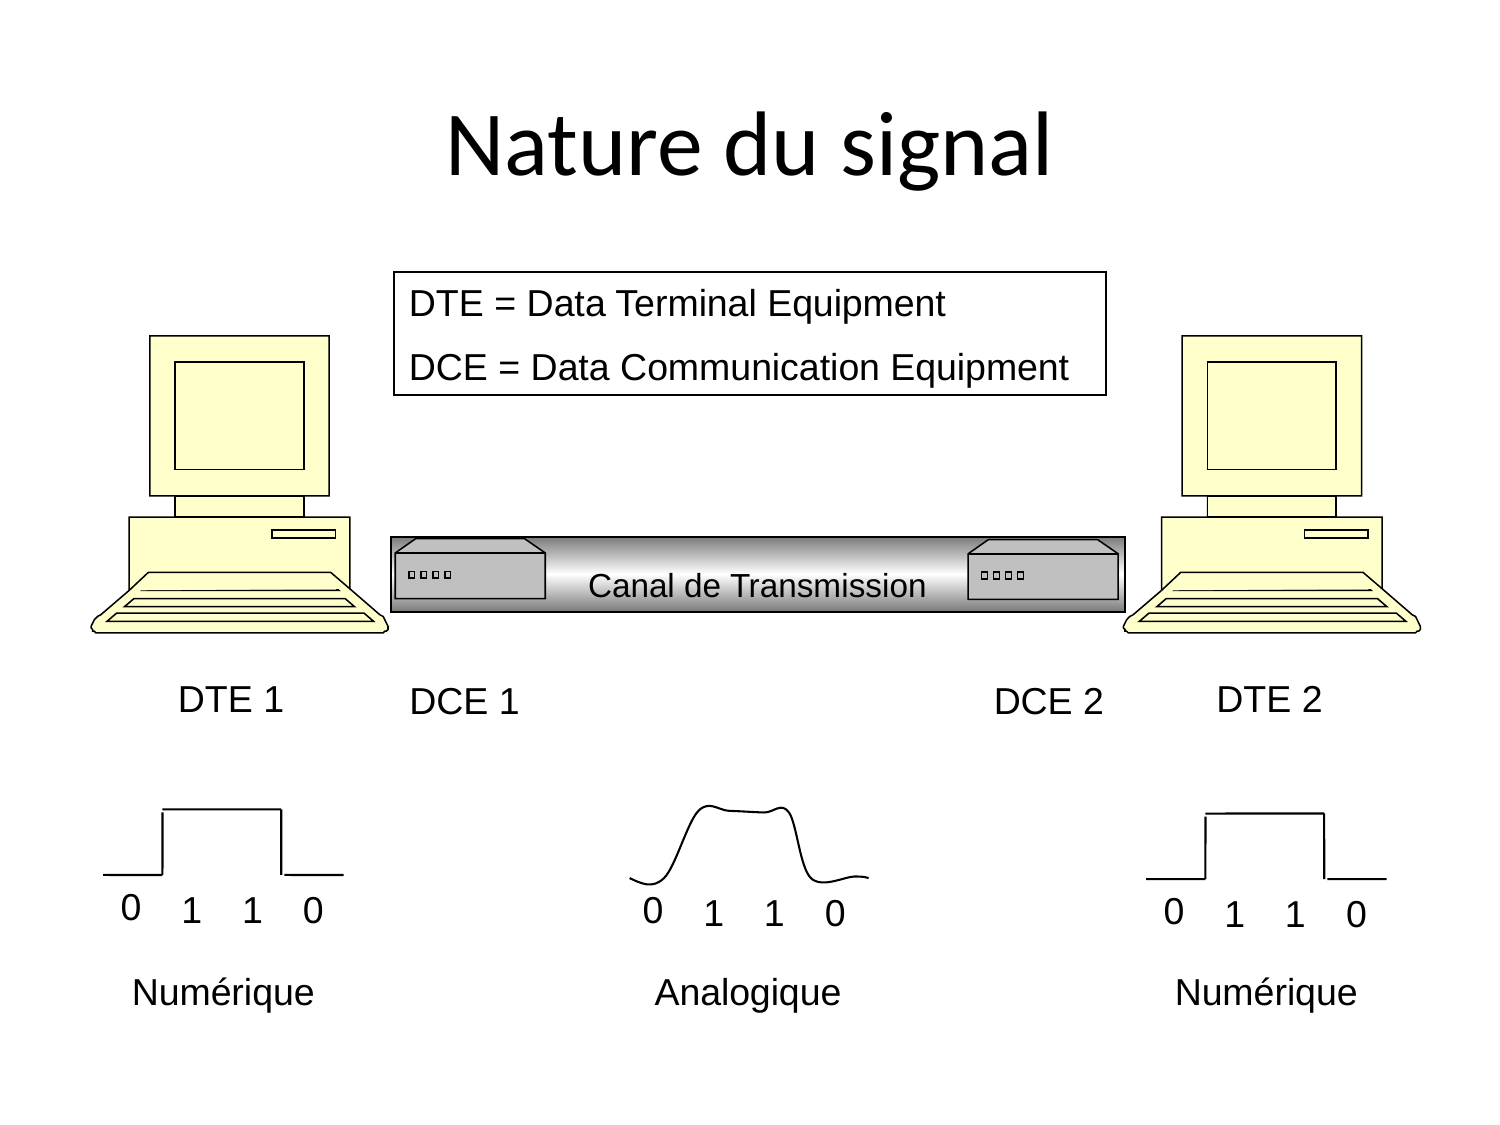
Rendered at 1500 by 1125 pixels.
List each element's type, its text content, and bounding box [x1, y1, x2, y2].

text_box [91, 335, 388, 633]
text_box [393, 538, 1120, 718]
text_box DTE 2 [1201, 667, 1338, 728]
text_box DTE 1 [163, 667, 300, 728]
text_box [1145, 813, 1387, 1021]
text_box [1125, 335, 1421, 633]
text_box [102, 809, 344, 1022]
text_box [627, 799, 869, 1021]
title Nature du signal [75, 45, 1425, 233]
text_box [1118, 537, 1125, 548]
text_box DTE = Data Terminal Equipment DCE = Data Communication Equipment [394, 271, 1107, 396]
